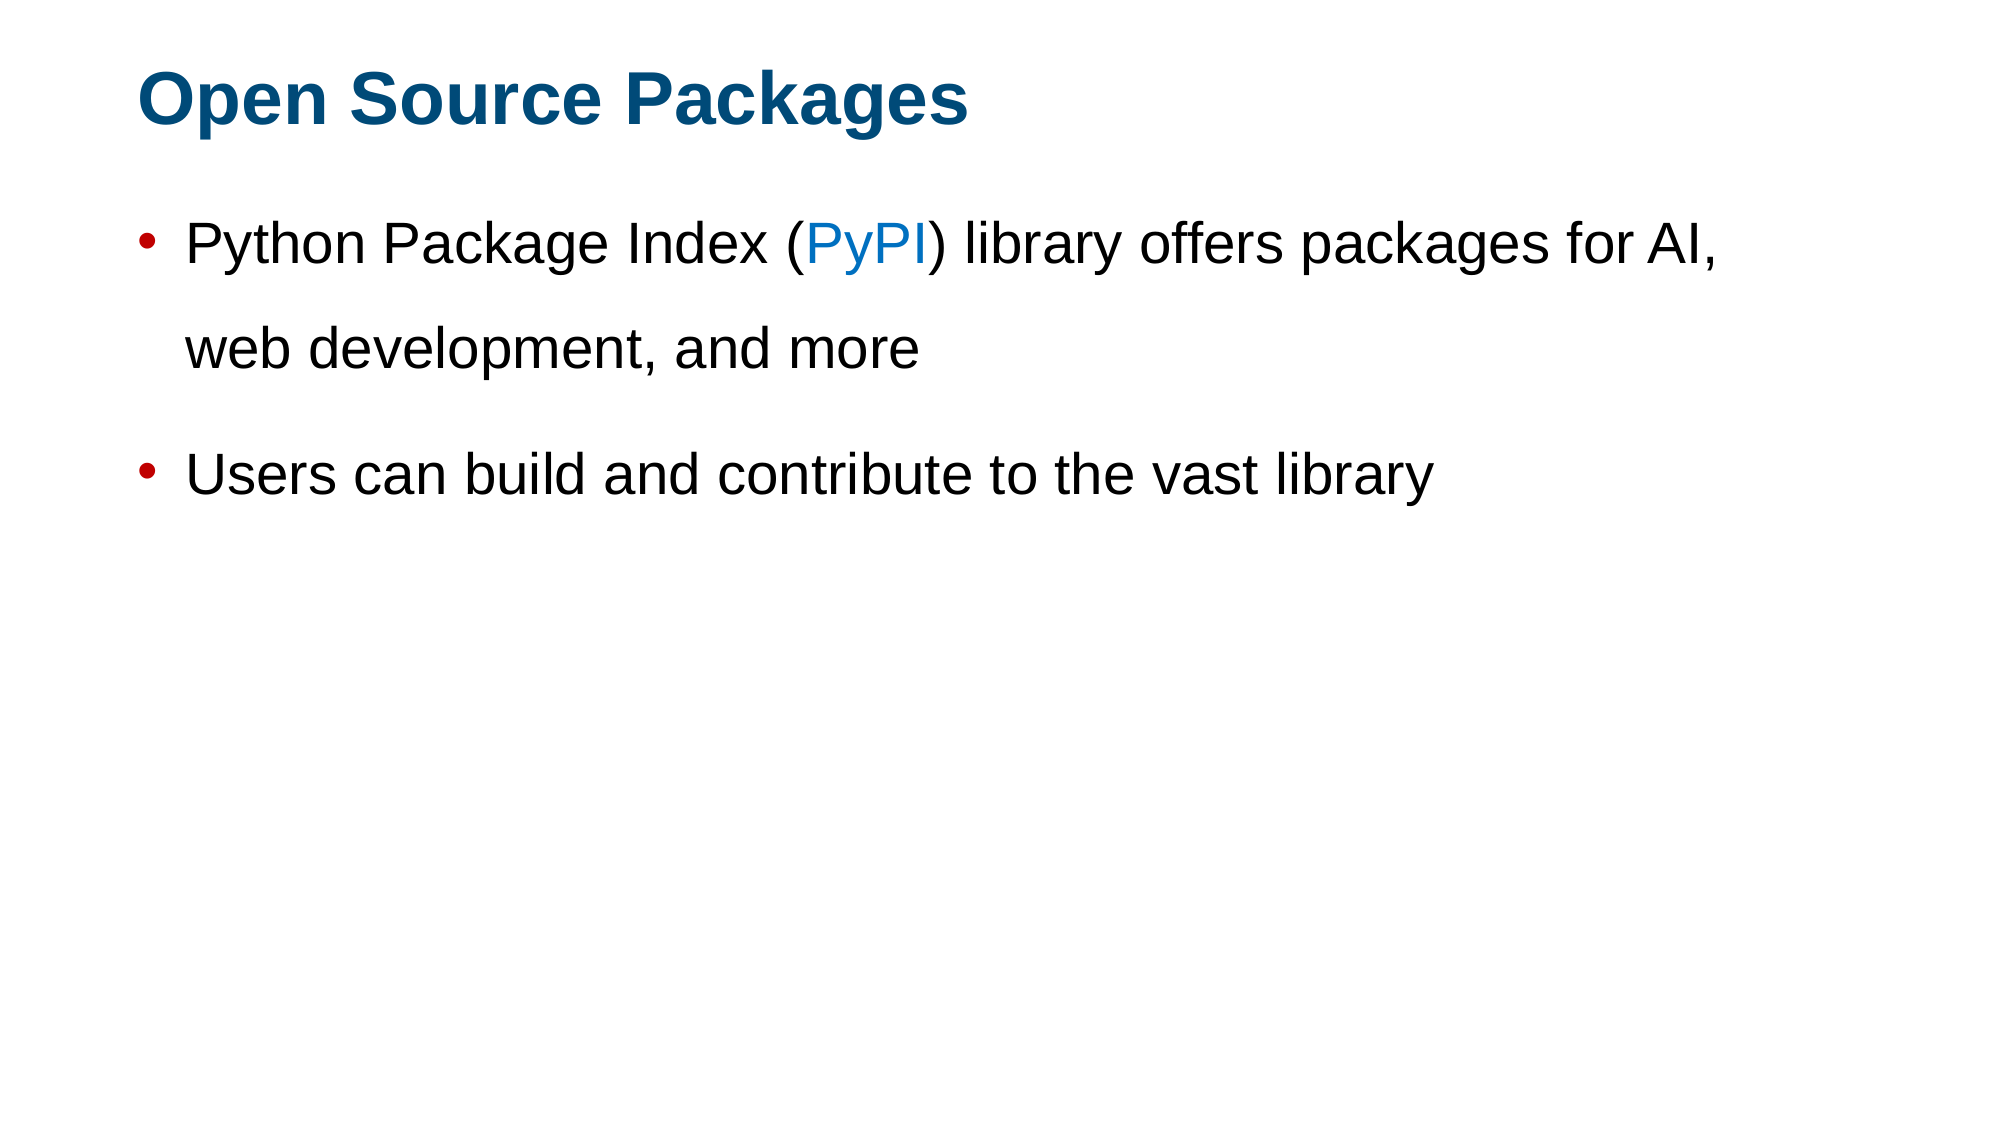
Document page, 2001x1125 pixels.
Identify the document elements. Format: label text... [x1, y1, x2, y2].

text_box Open Source Packages [137, 59, 1863, 171]
text_box Python Package Index (PyPI) library offers packages for AI, web development, and more Users can build and contribute to the vast library [137, 170, 1840, 1040]
